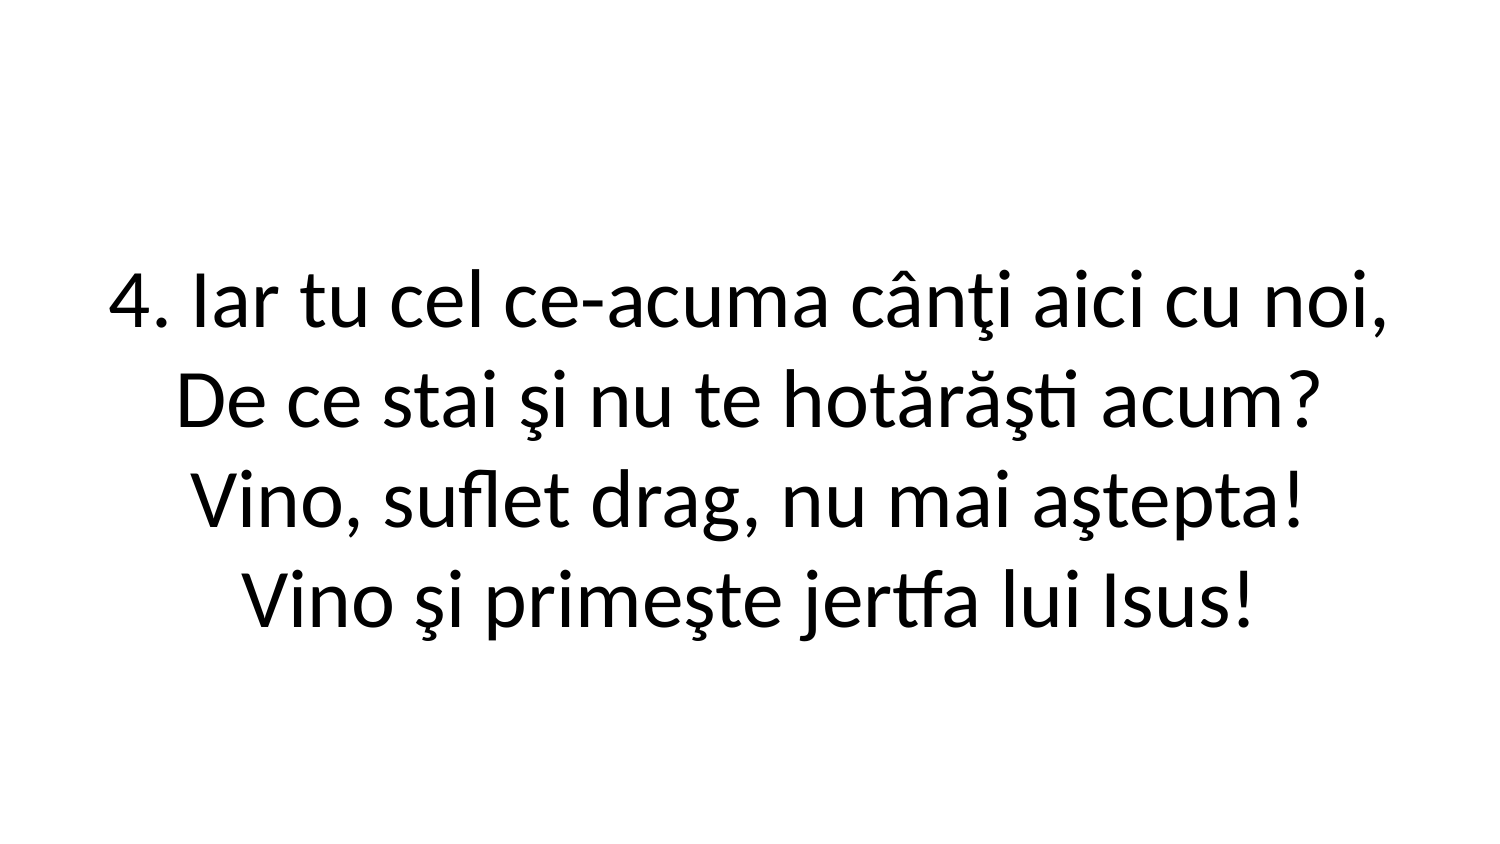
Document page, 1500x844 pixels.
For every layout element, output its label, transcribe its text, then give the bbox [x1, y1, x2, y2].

text_box 4. Iar tu cel ce-acuma cânţi aici cu noi, De ce stai şi nu te hotărăşti acum? Vino, suflet drag, nu mai aştepta! Vino şi primeşte jertfa lui Isus! [93, 192, 1407, 652]
